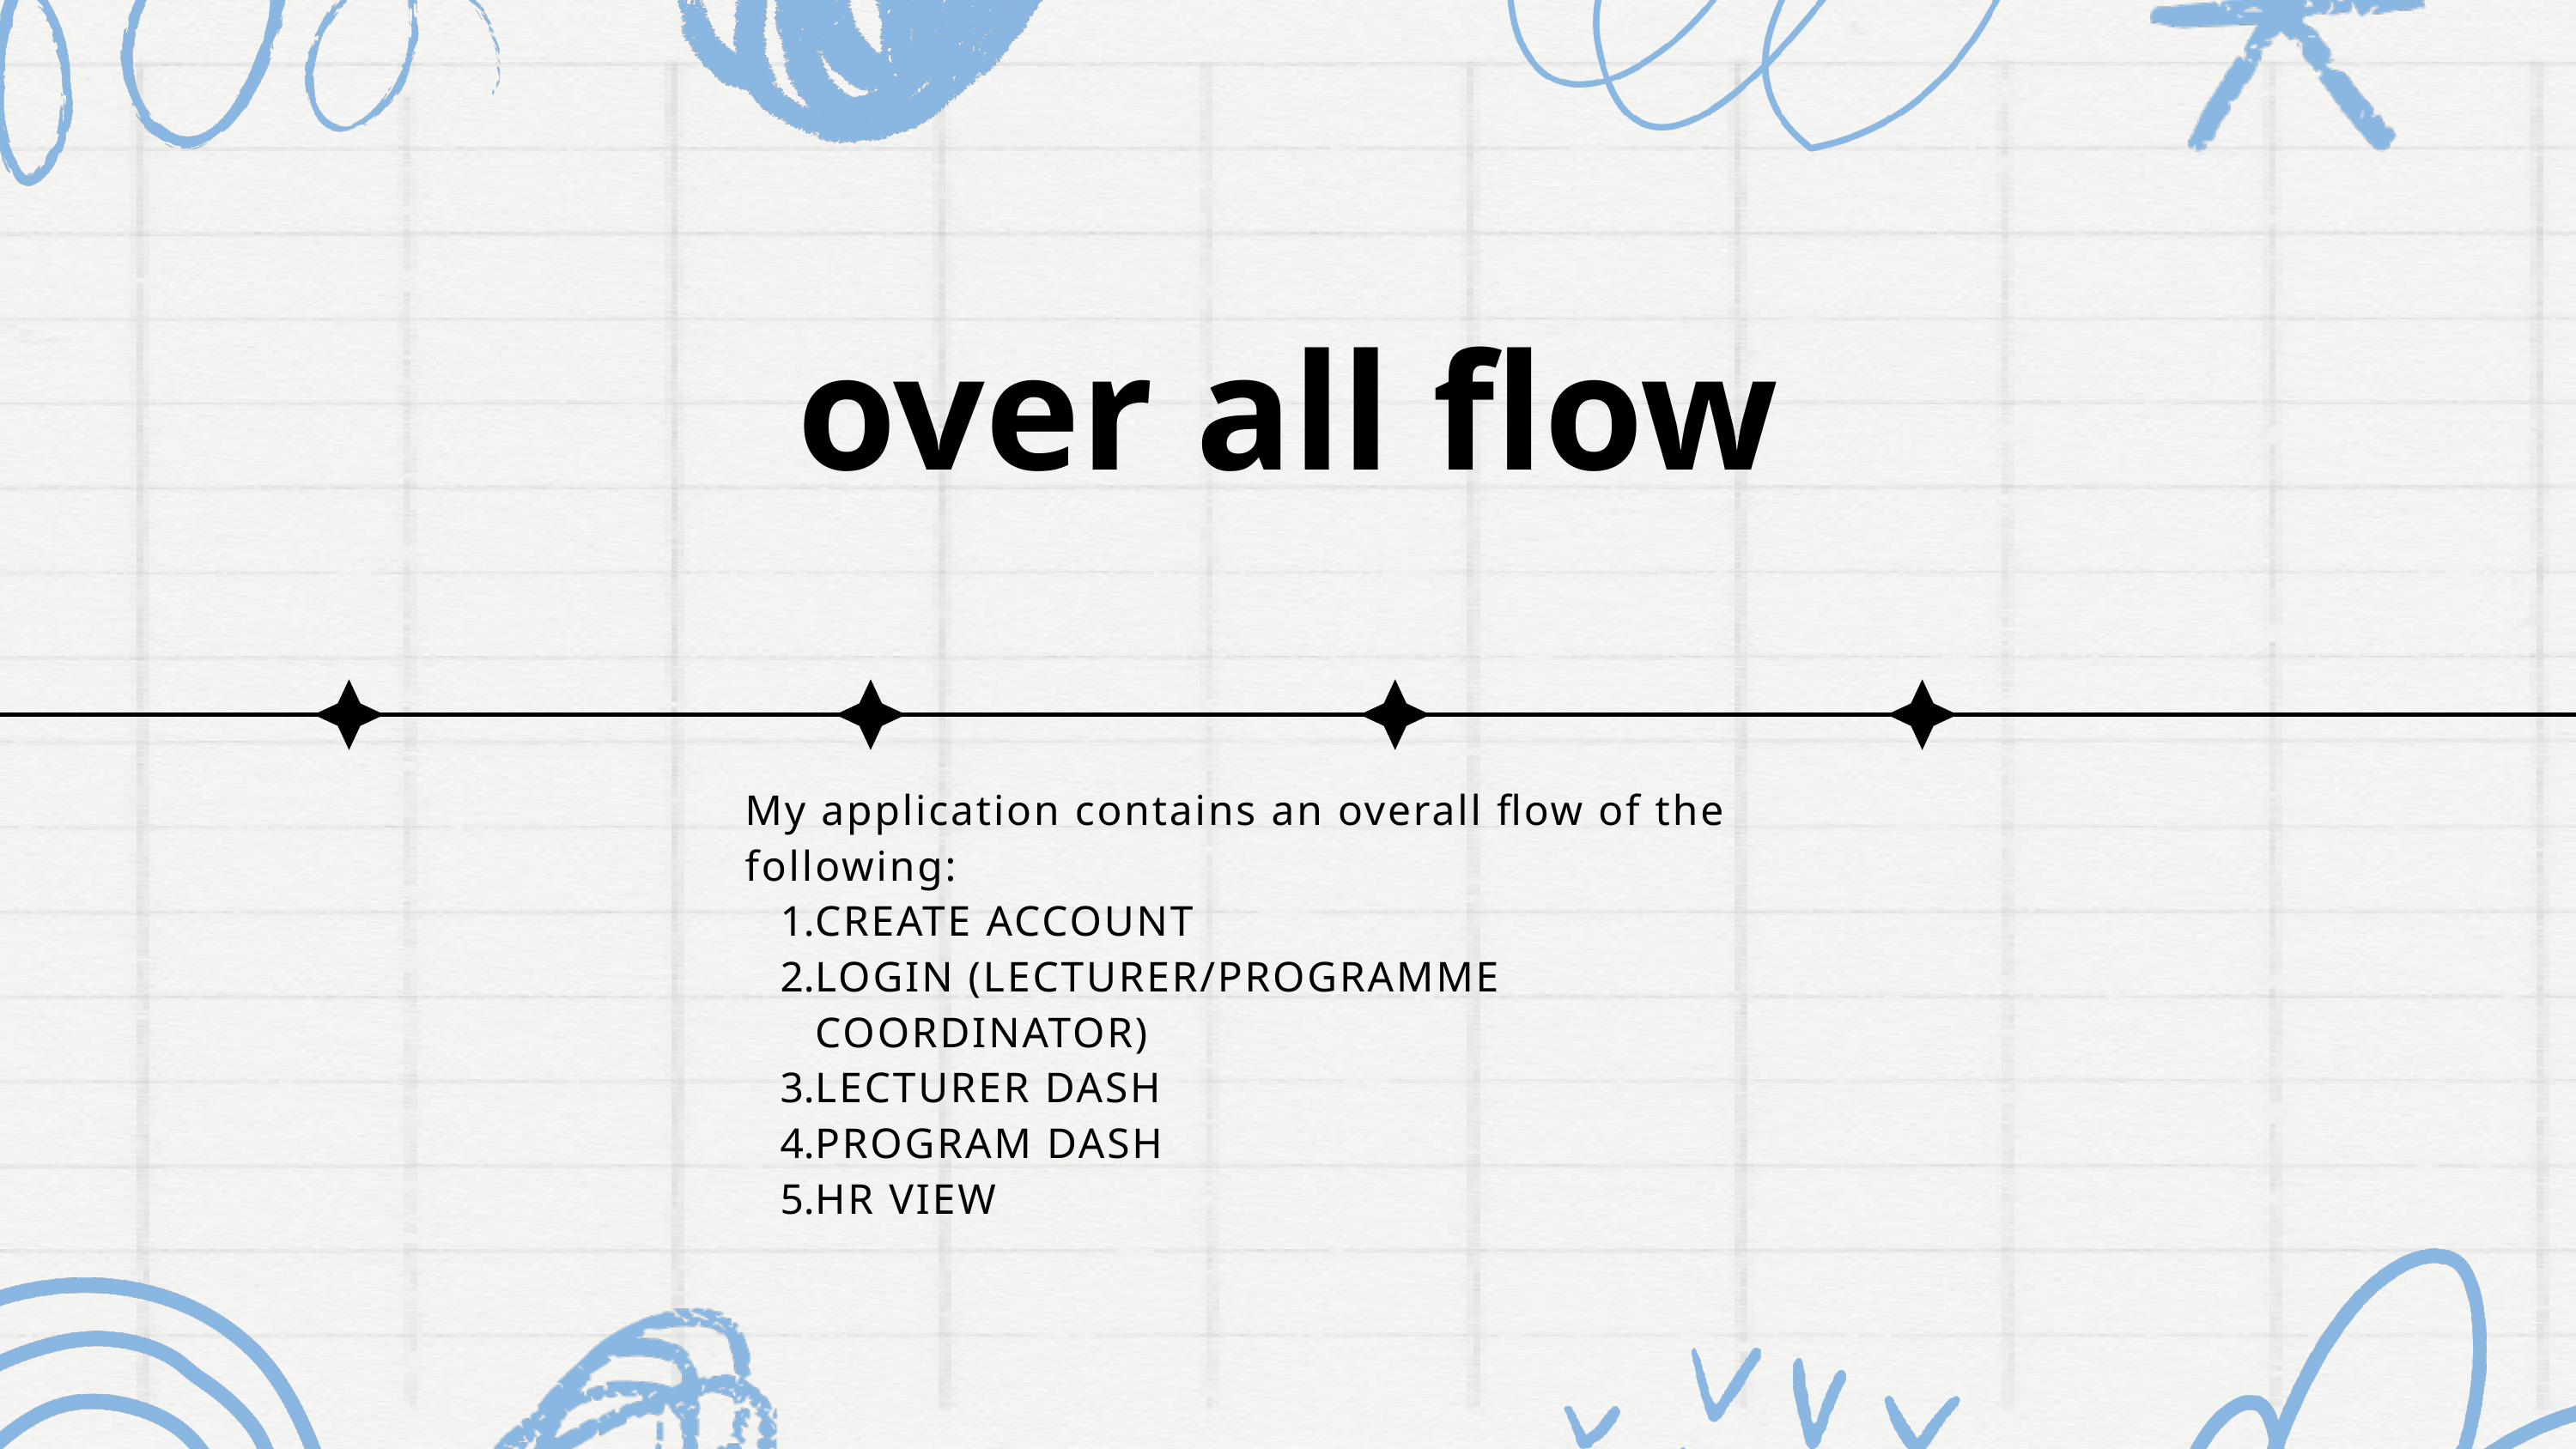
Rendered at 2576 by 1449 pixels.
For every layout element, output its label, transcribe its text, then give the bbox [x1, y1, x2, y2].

text_box [1359, 0, 2134, 152]
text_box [313, 679, 385, 750]
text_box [1886, 679, 1959, 750]
text_box [0, 715, 2576, 1449]
text_box over all flow [666, 346, 1910, 503]
text_box [2149, 1248, 2576, 1449]
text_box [835, 679, 907, 750]
text_box [1564, 1346, 2011, 1449]
text_box [0, 0, 2576, 714]
text_box My application contains an overall flow of the following: CREATE ACCOUNT LOGIN (LECTURER/PROGRAMME COORDINATOR) LECTURER DASH PROGRAM DASH HR VIEW [744, 778, 1832, 1222]
text_box [2149, 0, 2432, 152]
text_box [0, 1252, 349, 1449]
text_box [1359, 679, 1431, 750]
text_box [0, 0, 501, 187]
text_box [666, 0, 1078, 145]
text_box [412, 1305, 778, 1449]
